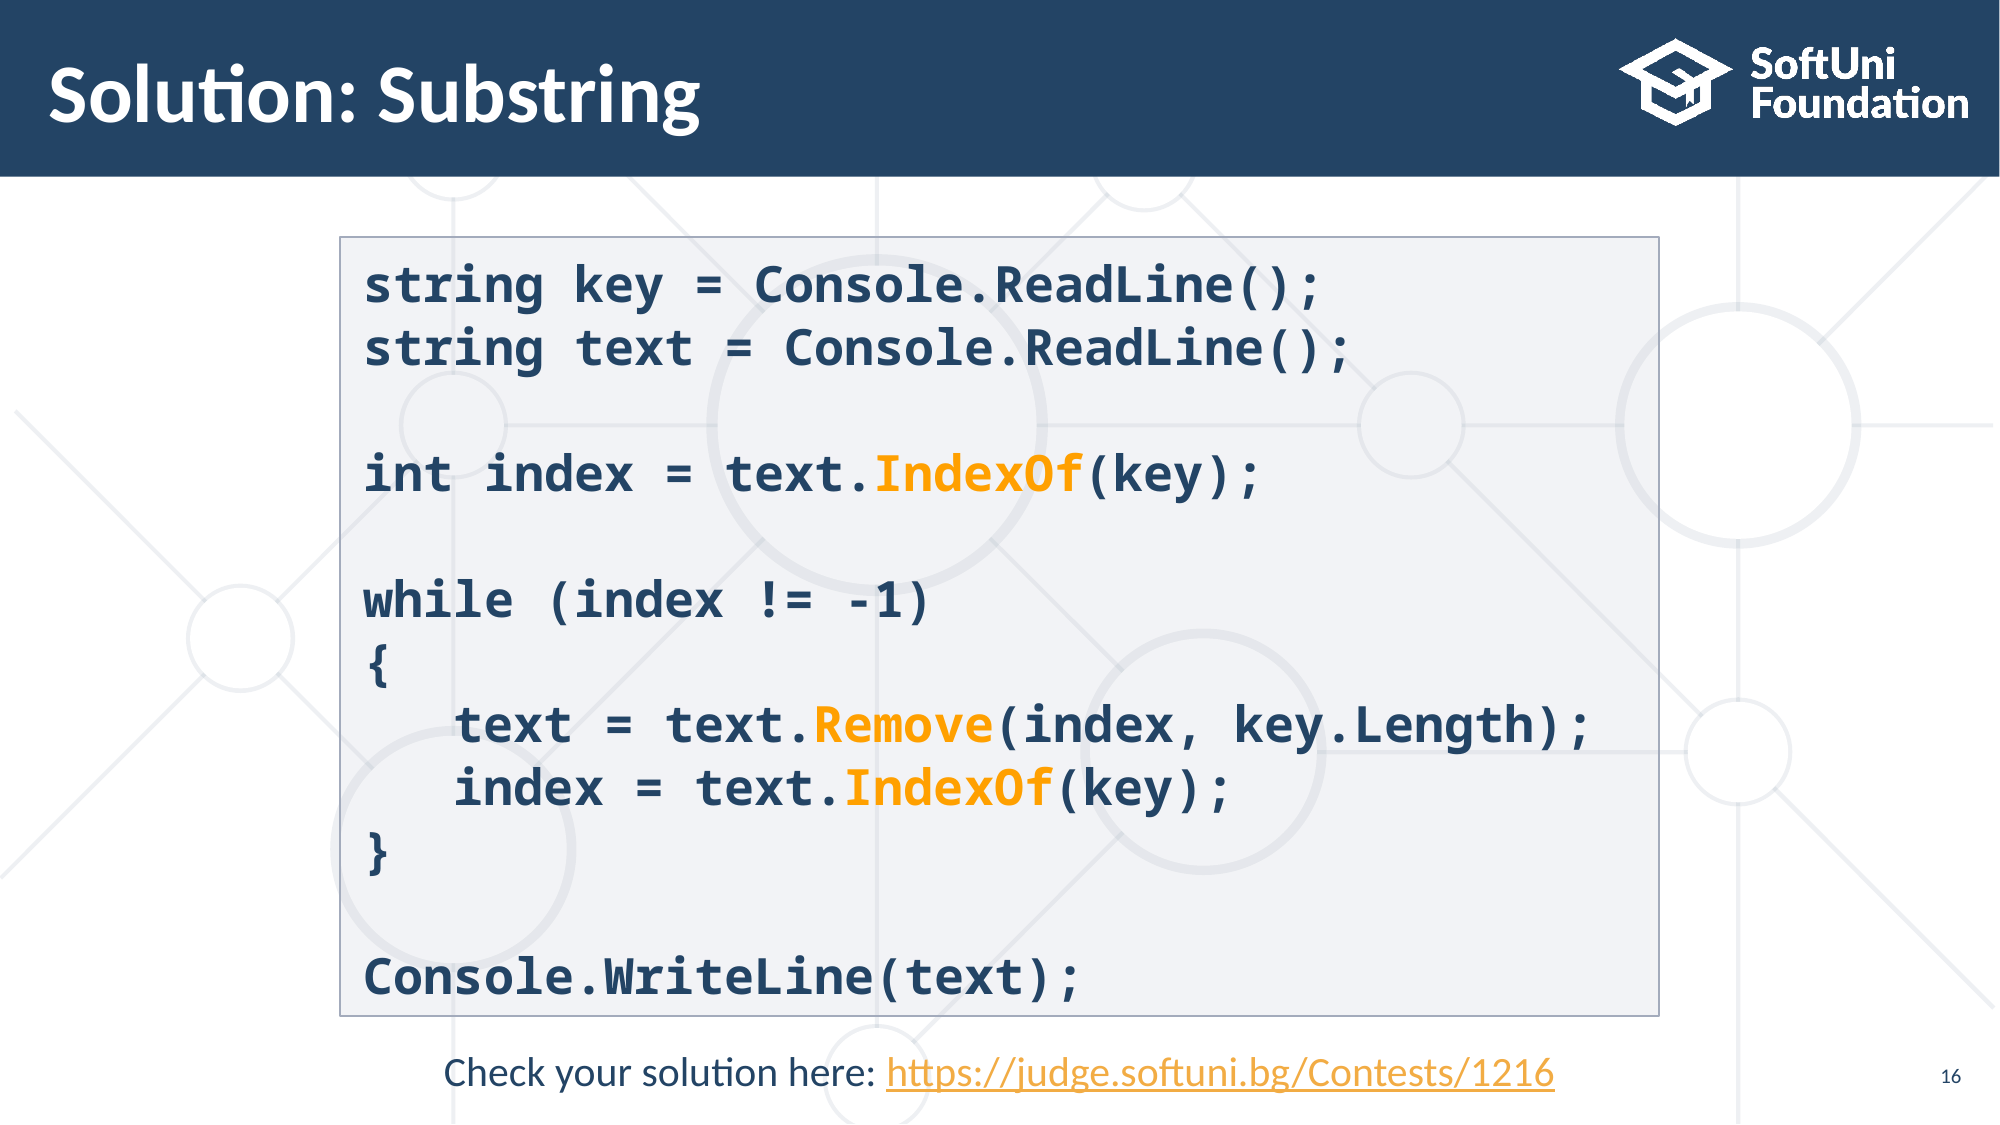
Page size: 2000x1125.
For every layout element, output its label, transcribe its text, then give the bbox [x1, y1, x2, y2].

title Solution: Substring [31, 16, 1591, 162]
picture [1618, 38, 1968, 126]
text_box Check your solution here: https://judge.softuni.bg/Contests/1216 [130, 1036, 1869, 1102]
slide_number 16 [1896, 1049, 1968, 1101]
text_box string key = Console.ReadLine(); string text = Console.ReadLine(); int index = text.IndexOf(key); while (index != -1) { text = text.Remove(index, key.Length); index = text.IndexOf(key); } Console.WriteLine(text); [340, 237, 1660, 1017]
